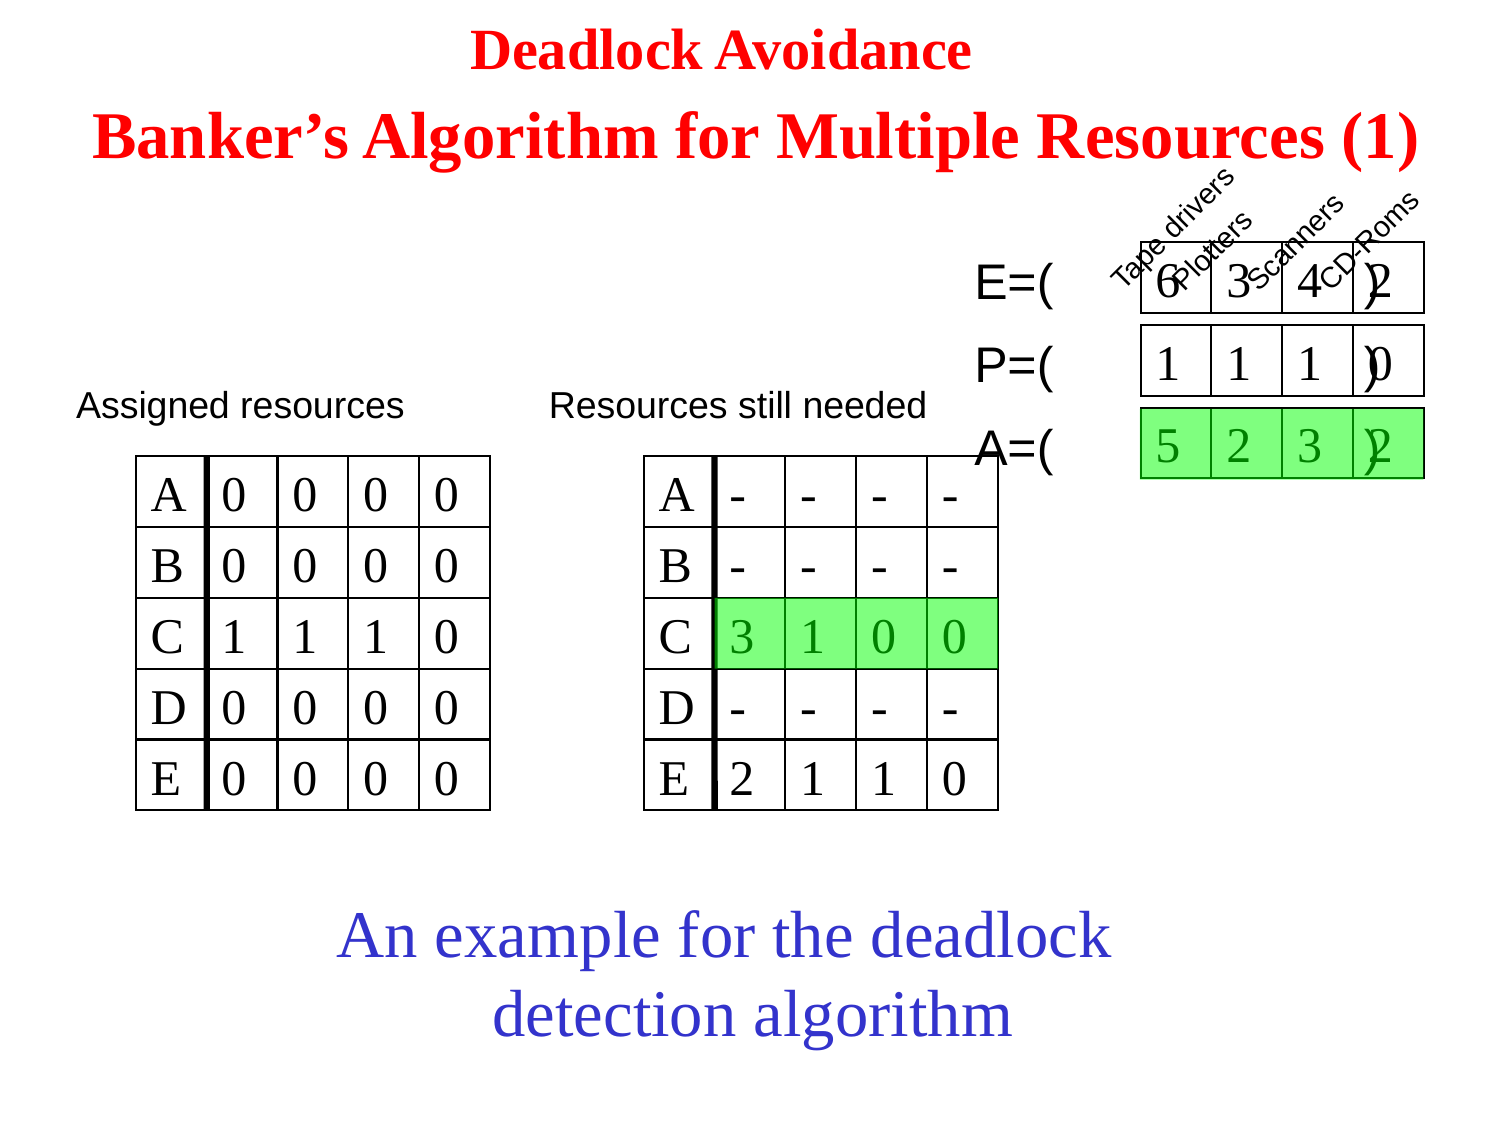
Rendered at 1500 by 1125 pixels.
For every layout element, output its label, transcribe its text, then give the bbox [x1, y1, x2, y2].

text_box - [715, 527, 785, 597]
text_box - [927, 669, 998, 739]
text_box Deadlock Avoidance [84, 3, 1360, 89]
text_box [1034, 148, 1500, 483]
text_box 0 [277, 668, 348, 739]
text_box 0 [207, 527, 277, 597]
text_box 0 [419, 456, 491, 527]
text_box 0 [277, 739, 348, 811]
text_box 1 [277, 597, 348, 668]
text_box 1 [785, 739, 856, 811]
text_box - [715, 669, 785, 739]
title Banker’s Algorithm for Multiple Resources (1) [57, 30, 1456, 234]
text_box A [643, 456, 714, 527]
text_box - [785, 527, 856, 597]
text_box 1 [207, 597, 277, 668]
text_box B [135, 527, 206, 597]
text_box 0 [207, 456, 277, 527]
text_box 0 [419, 739, 491, 811]
text_box 0 [419, 527, 491, 597]
text_box [714, 597, 999, 669]
text_box 0 [419, 597, 491, 668]
text_box 1 [856, 739, 927, 811]
text_box - [927, 456, 998, 527]
text_box 2 [715, 739, 785, 811]
text_box Resources still needed [534, 373, 1034, 434]
text_box - [785, 669, 856, 739]
text_box E [135, 739, 206, 811]
text_box - [785, 456, 856, 527]
text_box - [856, 527, 927, 597]
text_box E [643, 739, 714, 811]
text_box D [135, 668, 206, 739]
text_box 0 [348, 739, 419, 811]
text_box - [927, 527, 998, 597]
text_box 0 [348, 456, 419, 527]
text_box 0 [277, 456, 348, 527]
text_box - [715, 456, 785, 527]
text_box 0 [207, 668, 277, 739]
text_box 0 [207, 739, 277, 811]
text_box B [643, 527, 714, 597]
text_box 0 [348, 668, 419, 739]
text_box C [135, 597, 206, 668]
text_box - [856, 456, 927, 527]
list An example for the deadlock detection algorithm [0, 882, 1450, 1000]
text_box 1 [348, 597, 419, 668]
text_box Assigned resources [61, 373, 534, 434]
text_box D [643, 668, 714, 739]
text_box - [856, 669, 927, 739]
text_box 0 [348, 527, 419, 597]
text_box 0 [419, 668, 491, 739]
text_box C [643, 597, 714, 668]
text_box A [135, 456, 206, 527]
text_box 0 [927, 739, 998, 811]
text_box 0 [277, 527, 348, 597]
